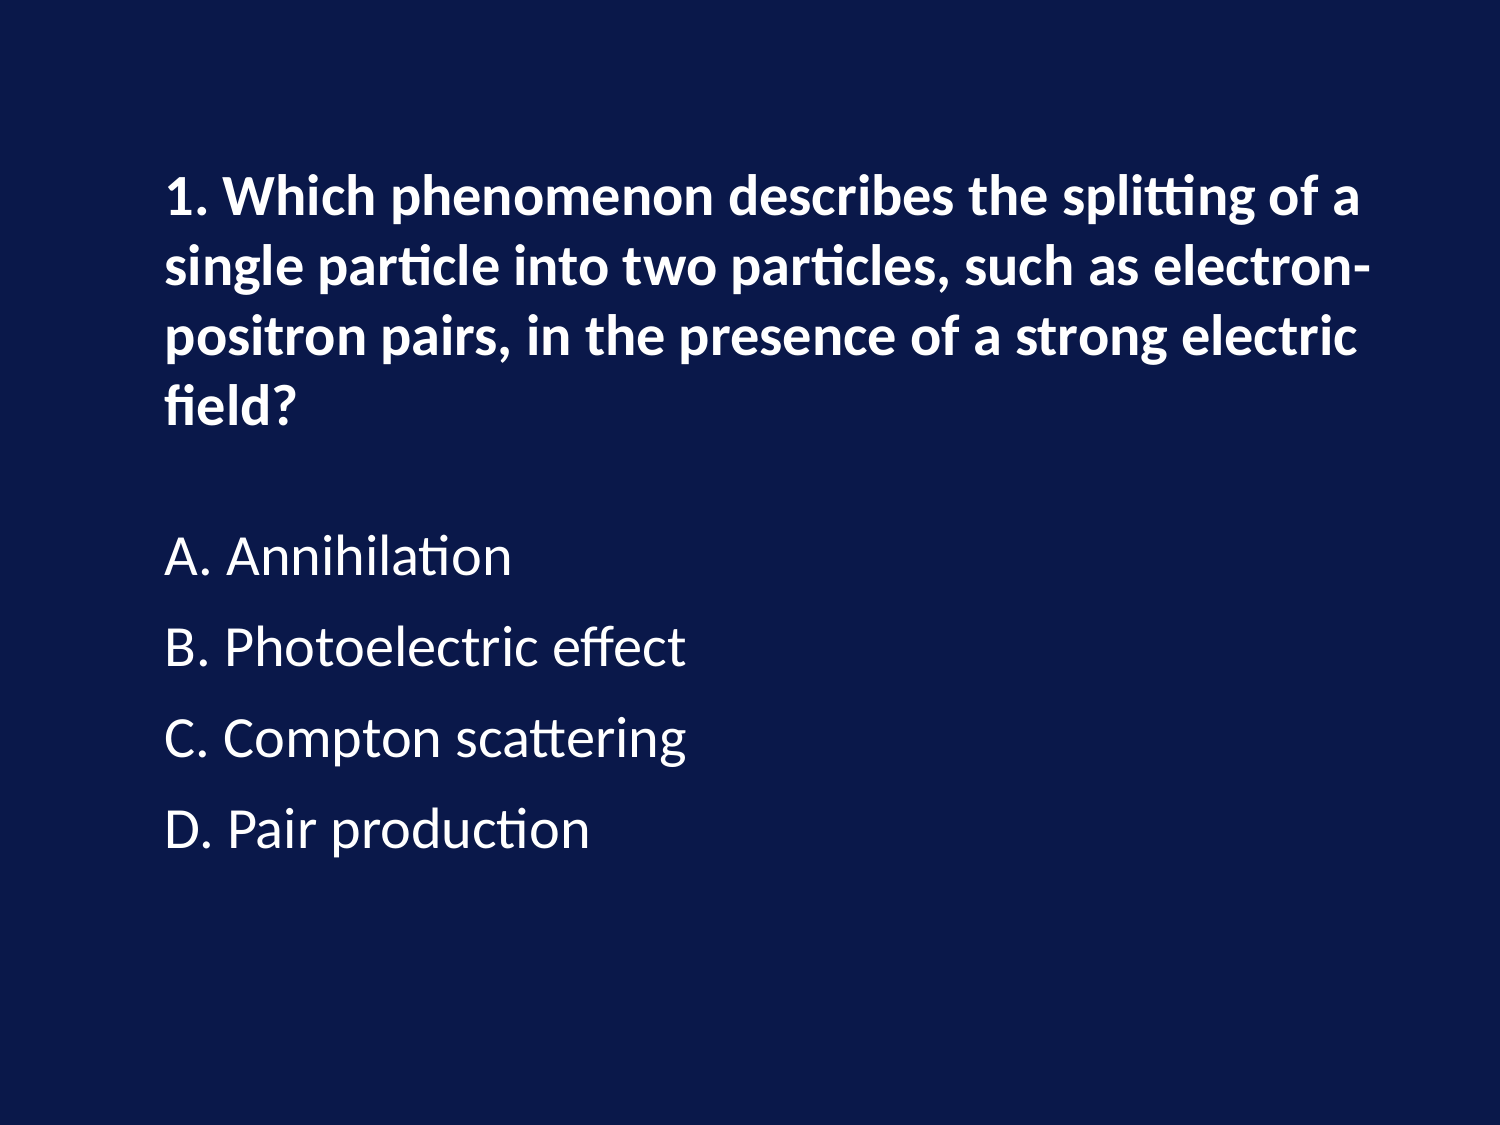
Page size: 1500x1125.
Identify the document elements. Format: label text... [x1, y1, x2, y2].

text_box 1. Which phenomenon describes the splitting of a single particle into two particles, such as electron-positron pairs, in the presence of a strong electric field? A. Annihilation B. Photoelectric effect C. Compton scattering D. Pair production [150, 149, 1425, 868]
